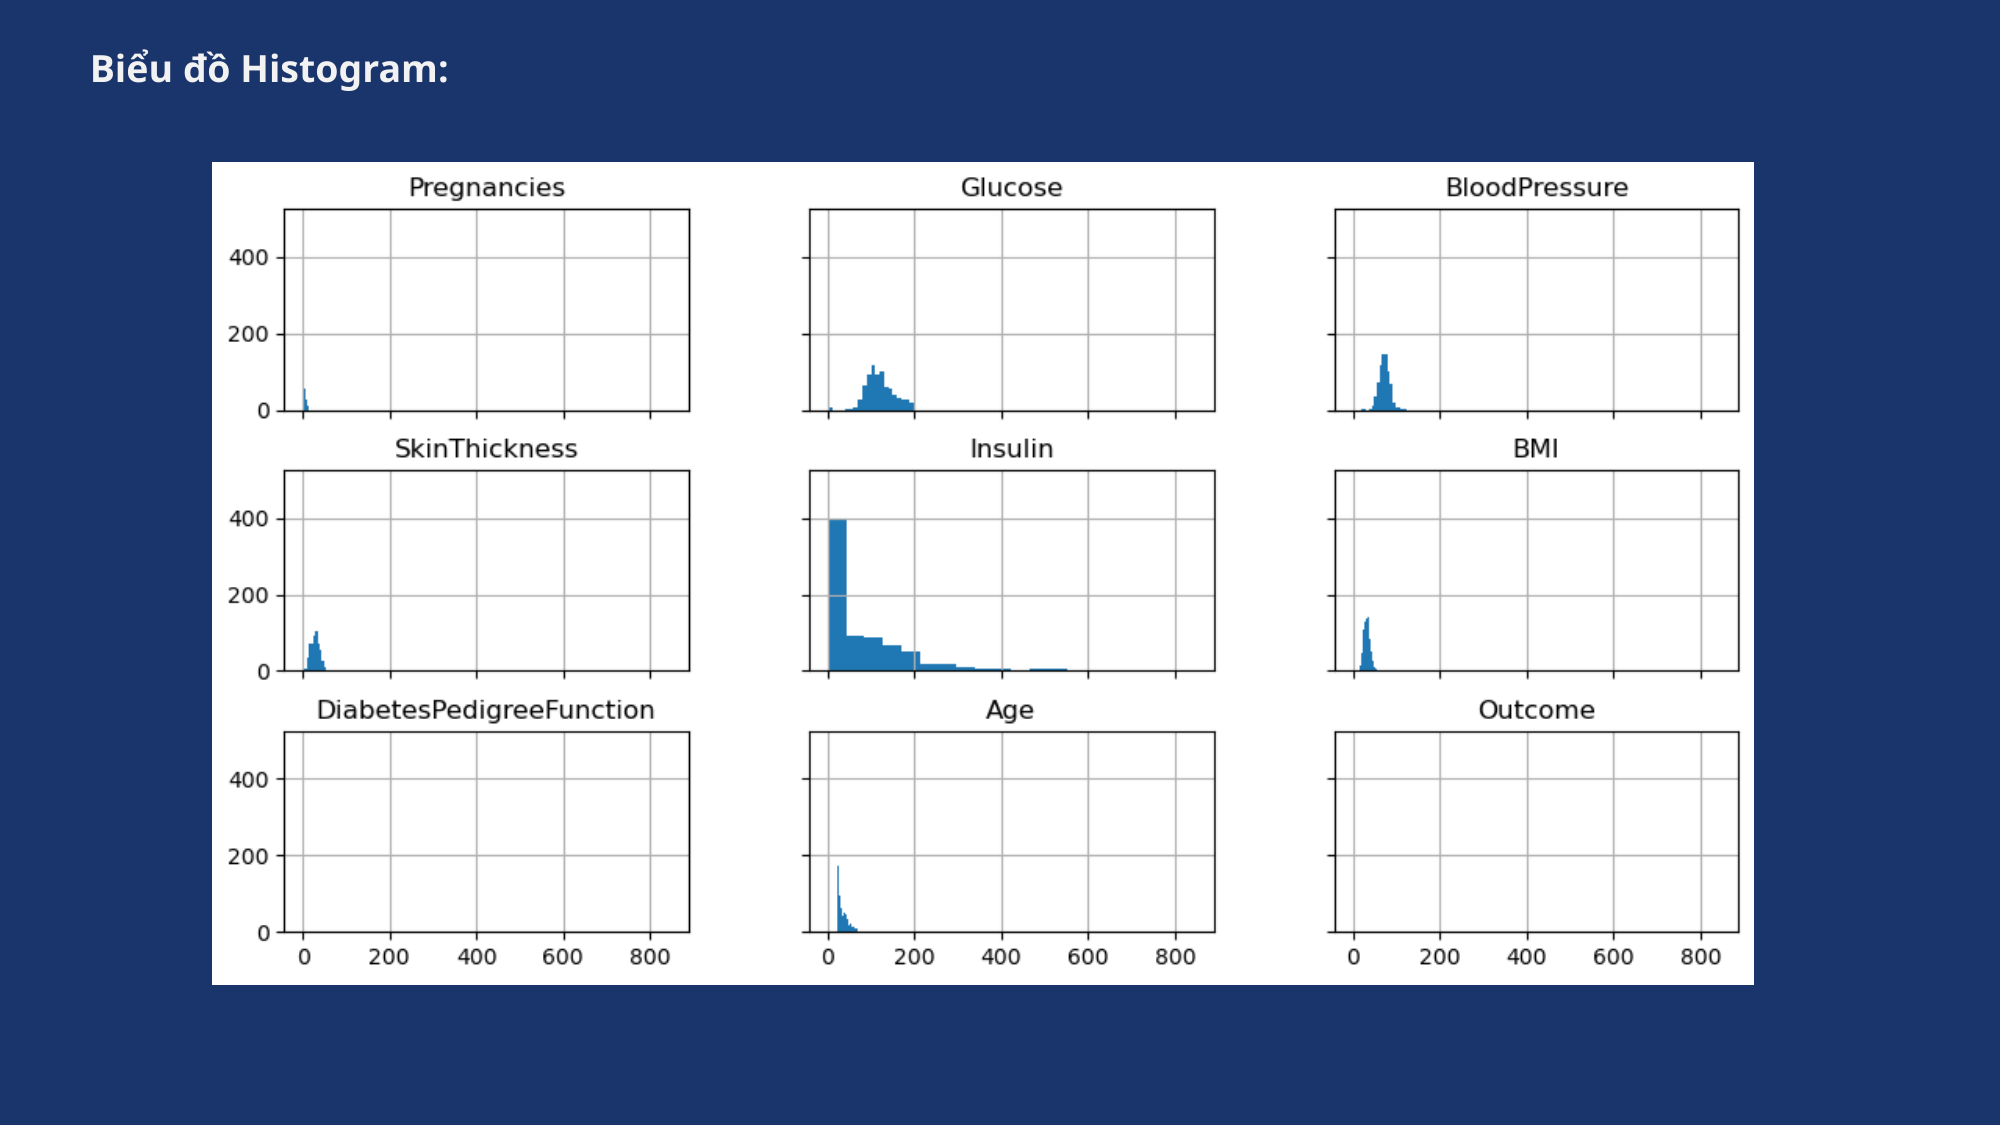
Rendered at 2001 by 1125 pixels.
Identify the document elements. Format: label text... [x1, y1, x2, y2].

picture [211, 161, 1754, 985]
text_box Biểu đồ Histogram: [74, 37, 1738, 98]
